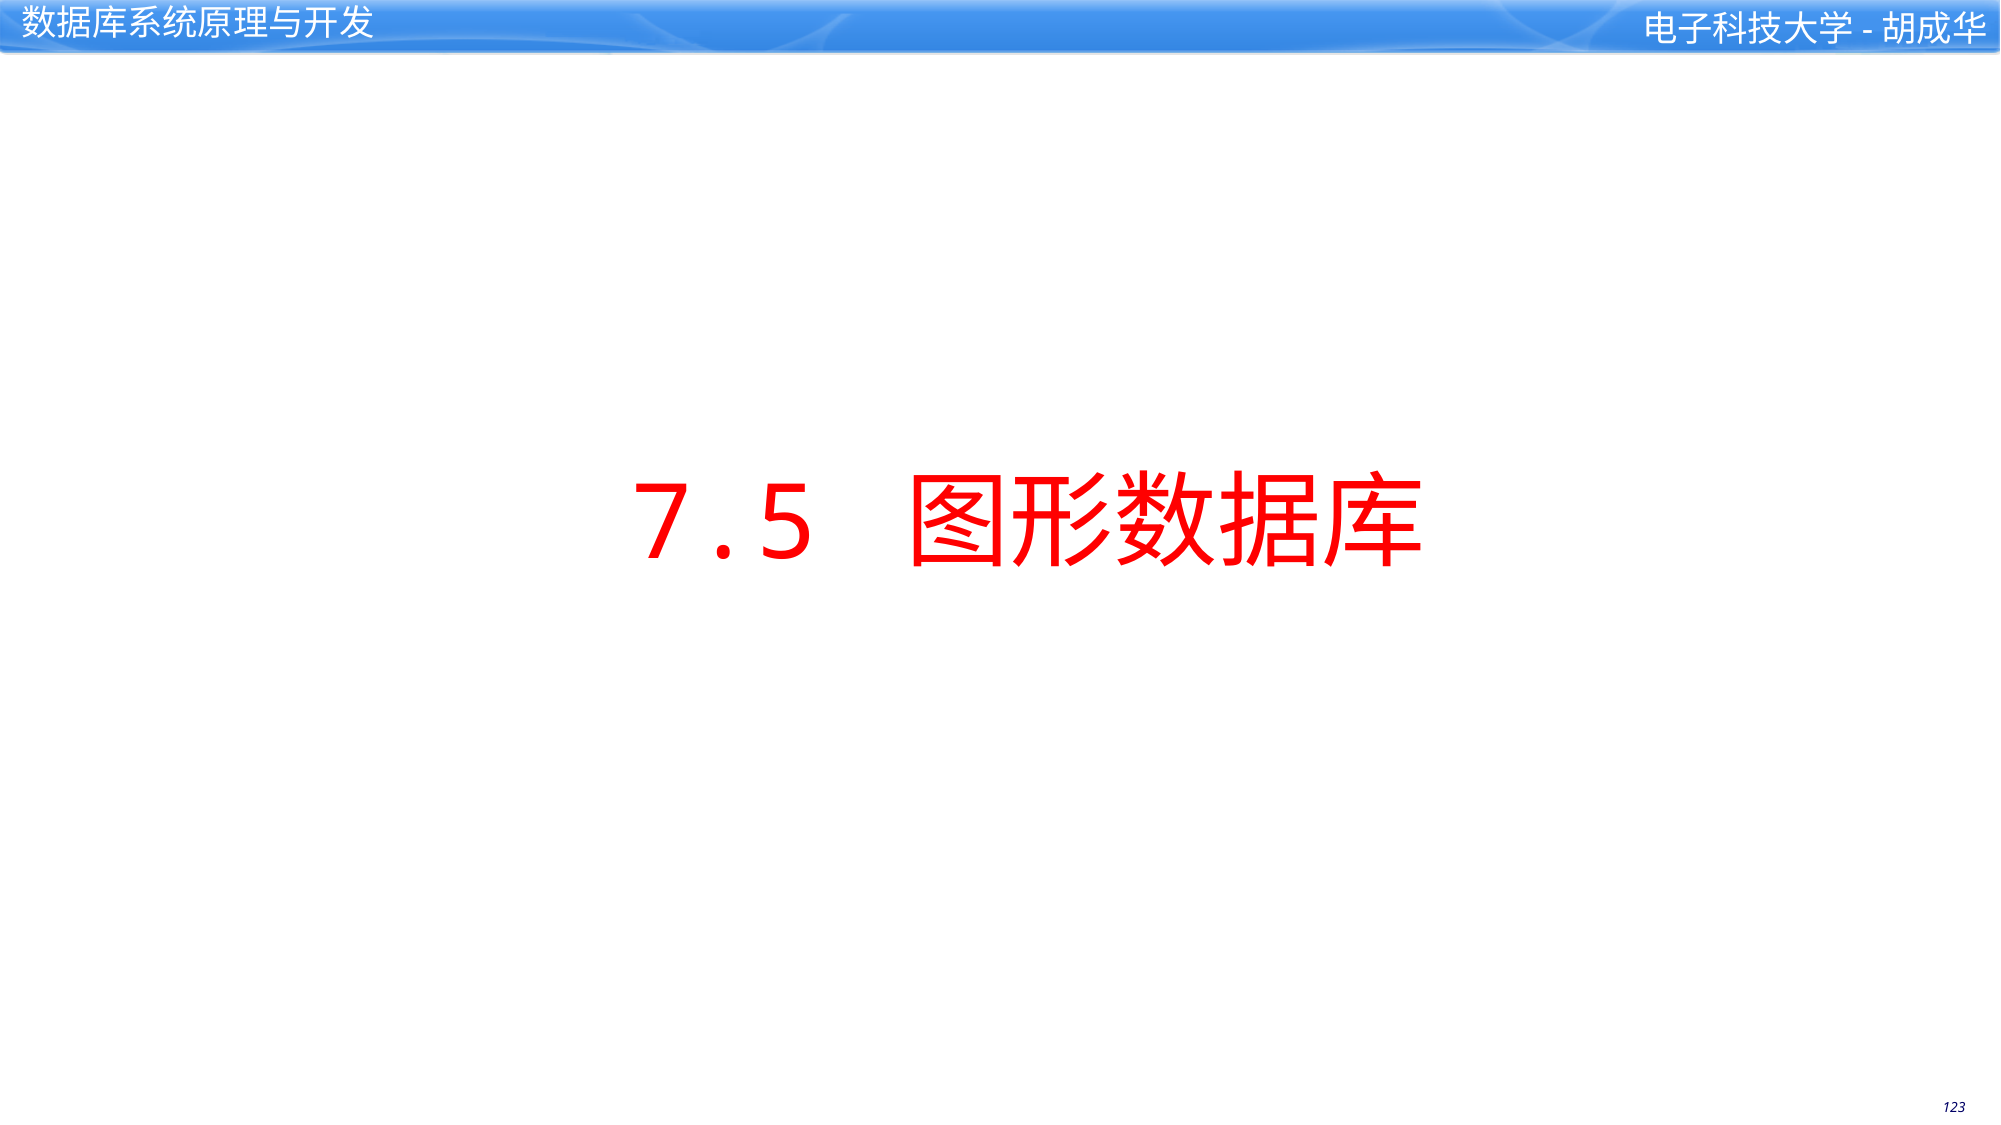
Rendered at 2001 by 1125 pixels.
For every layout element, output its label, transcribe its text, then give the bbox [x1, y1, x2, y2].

picture [0, 0, 2000, 55]
text_box 7.5 图形数据库 [299, 449, 1757, 585]
